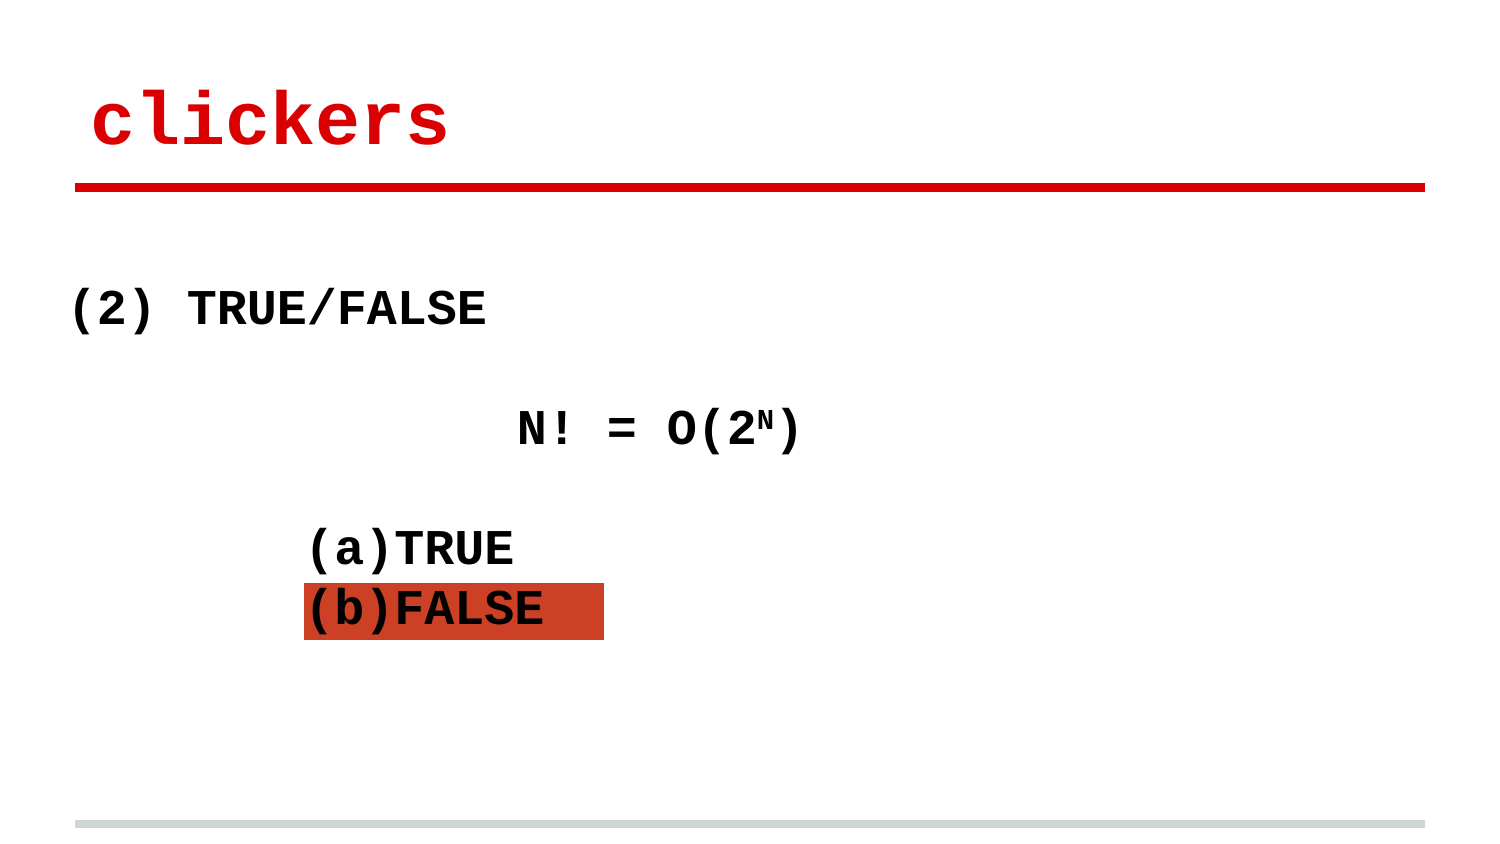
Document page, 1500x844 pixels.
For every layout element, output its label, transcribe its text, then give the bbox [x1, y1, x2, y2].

title clickers [75, 33, 1425, 175]
text_box (2) TRUE/FALSE N! = O(2N) TRUE FALSE [51, 199, 1390, 724]
